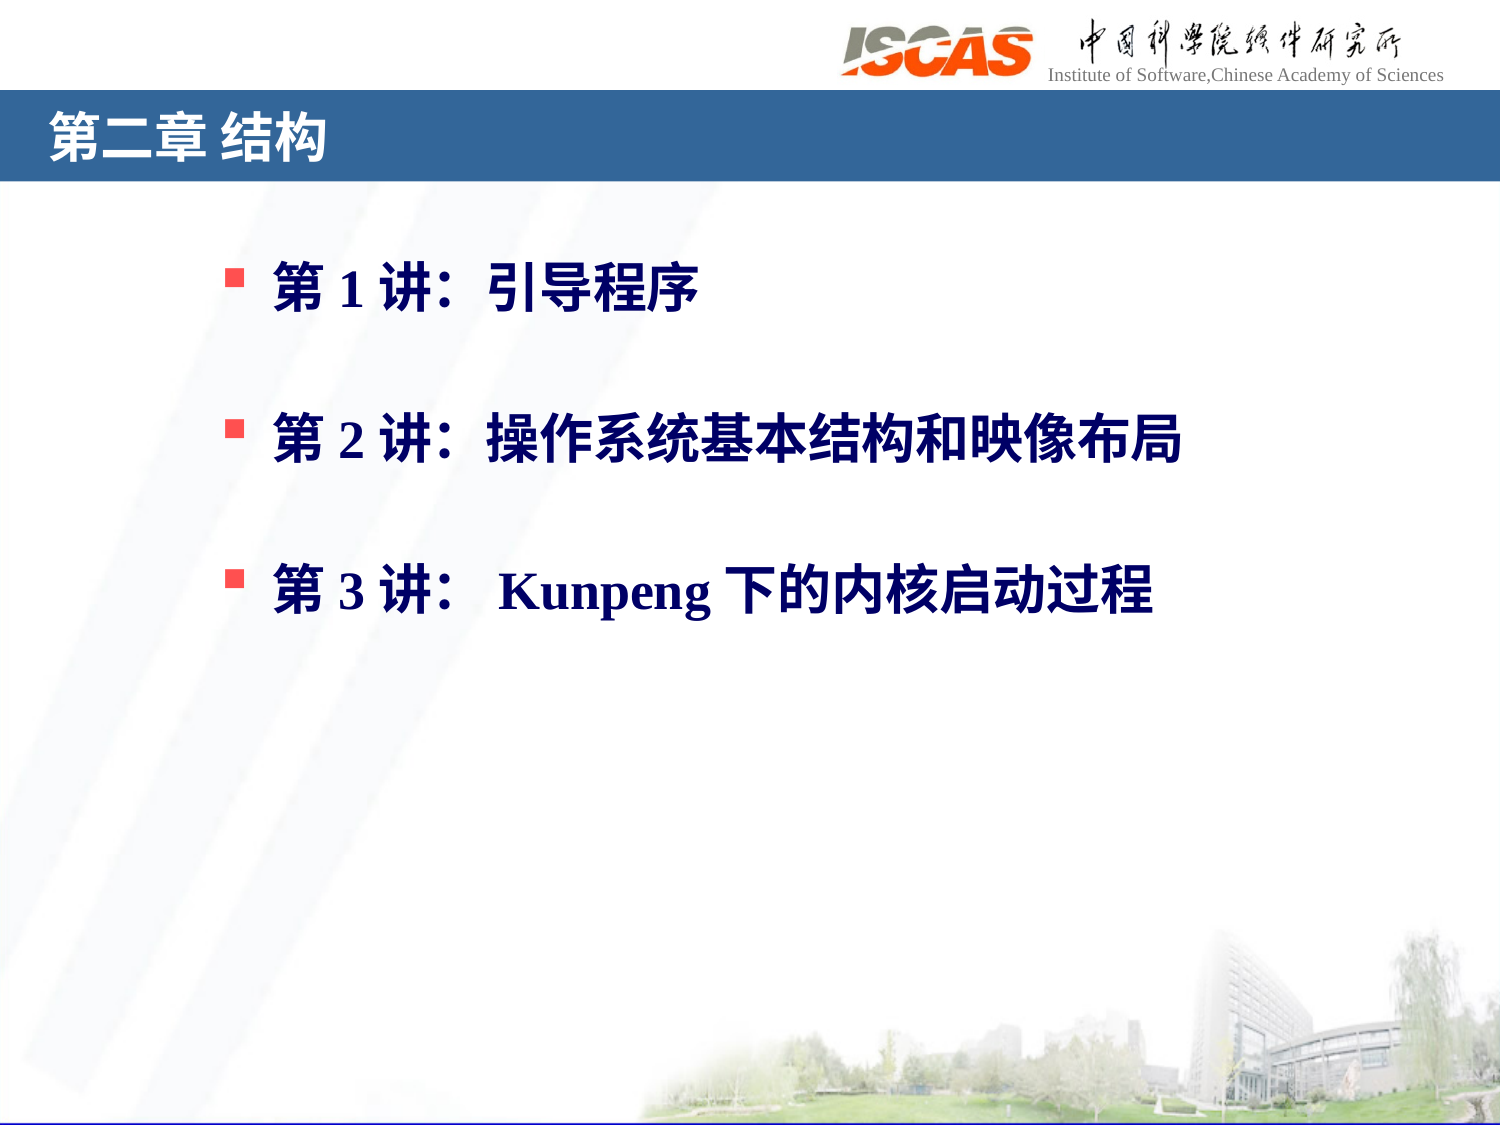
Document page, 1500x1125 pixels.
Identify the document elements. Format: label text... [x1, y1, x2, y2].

picture [0, 182, 1500, 1125]
picture [837, 18, 1045, 87]
list 第1讲：引导程序 第2讲：操作系统基本结构和映像布局 第3讲：Kunpeng下的内核启动过程 [204, 246, 1296, 1036]
picture [1077, 15, 1402, 71]
title 第二章 结构 [0, 89, 1500, 182]
